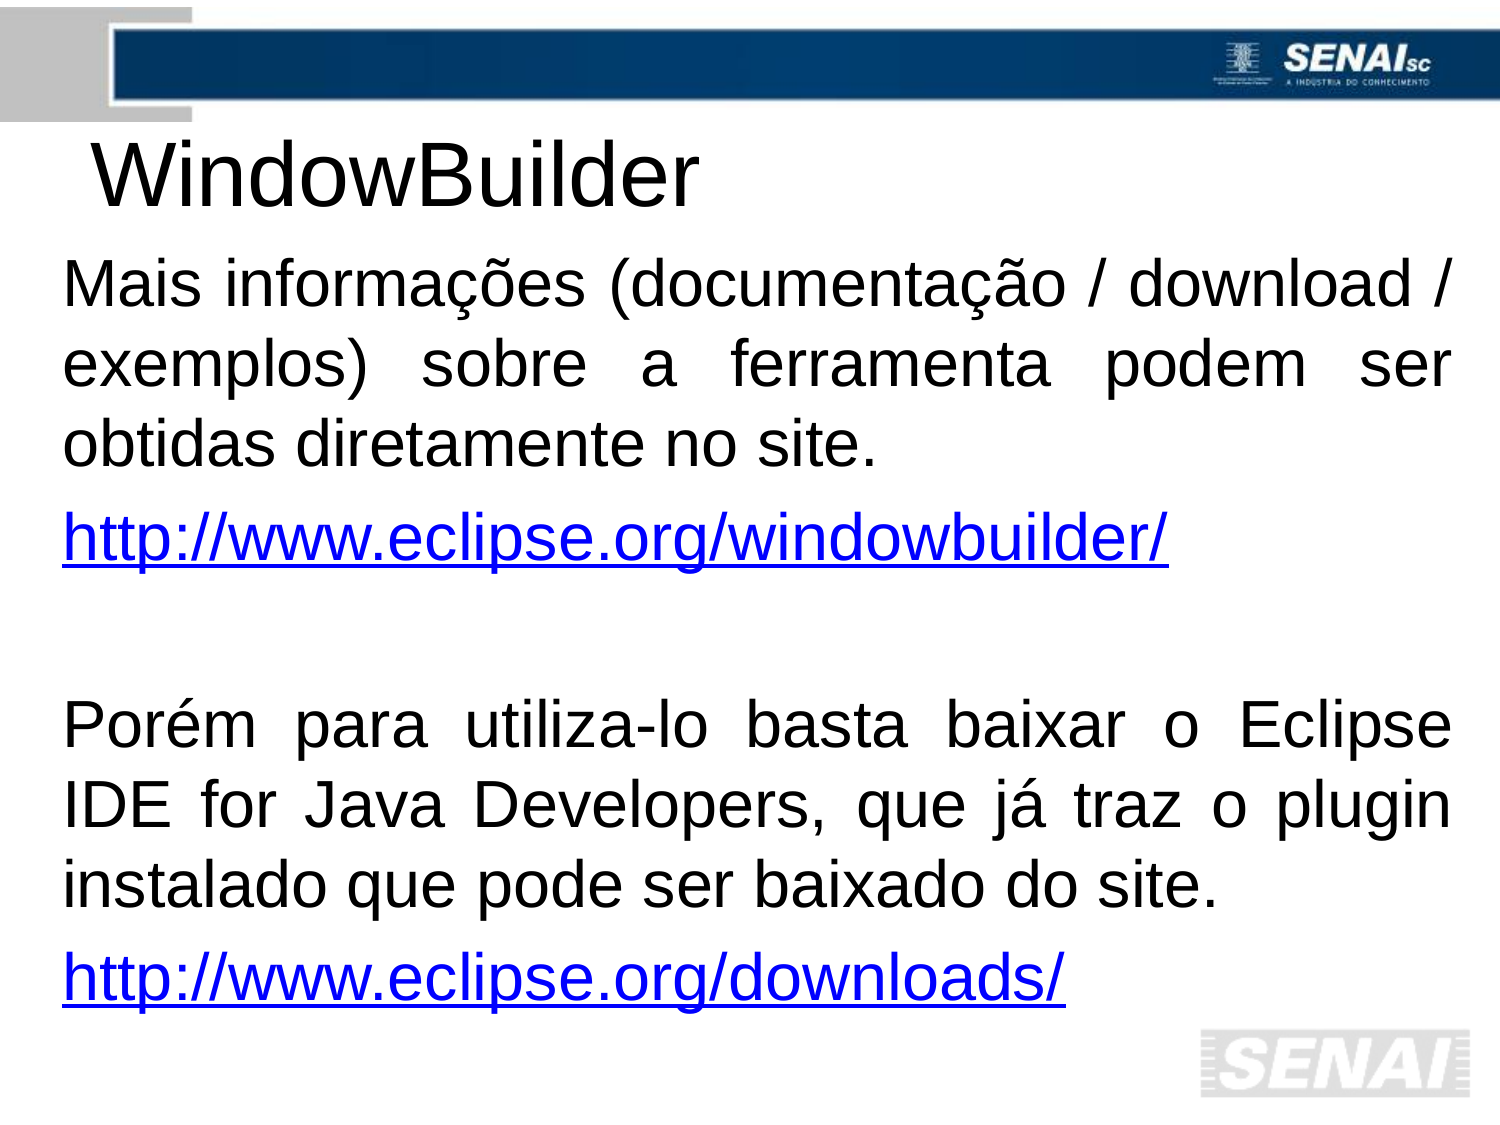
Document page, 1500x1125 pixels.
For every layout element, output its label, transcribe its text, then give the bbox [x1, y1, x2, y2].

list Mais informações (documentação / download / exemplos) sobre a ferramenta podem ser obtidas diretamente no site. http://www.eclipse.org/windowbuilder/ Porém para utiliza-lo basta baixar o Eclipse IDE for Java Developers, que já traz o plugin instalado que pode ser baixado do site. http://www.eclipse.org/downloads/ [47, 232, 1469, 1025]
title WindowBuilder [75, 45, 1425, 232]
picture [0, 7, 1500, 122]
